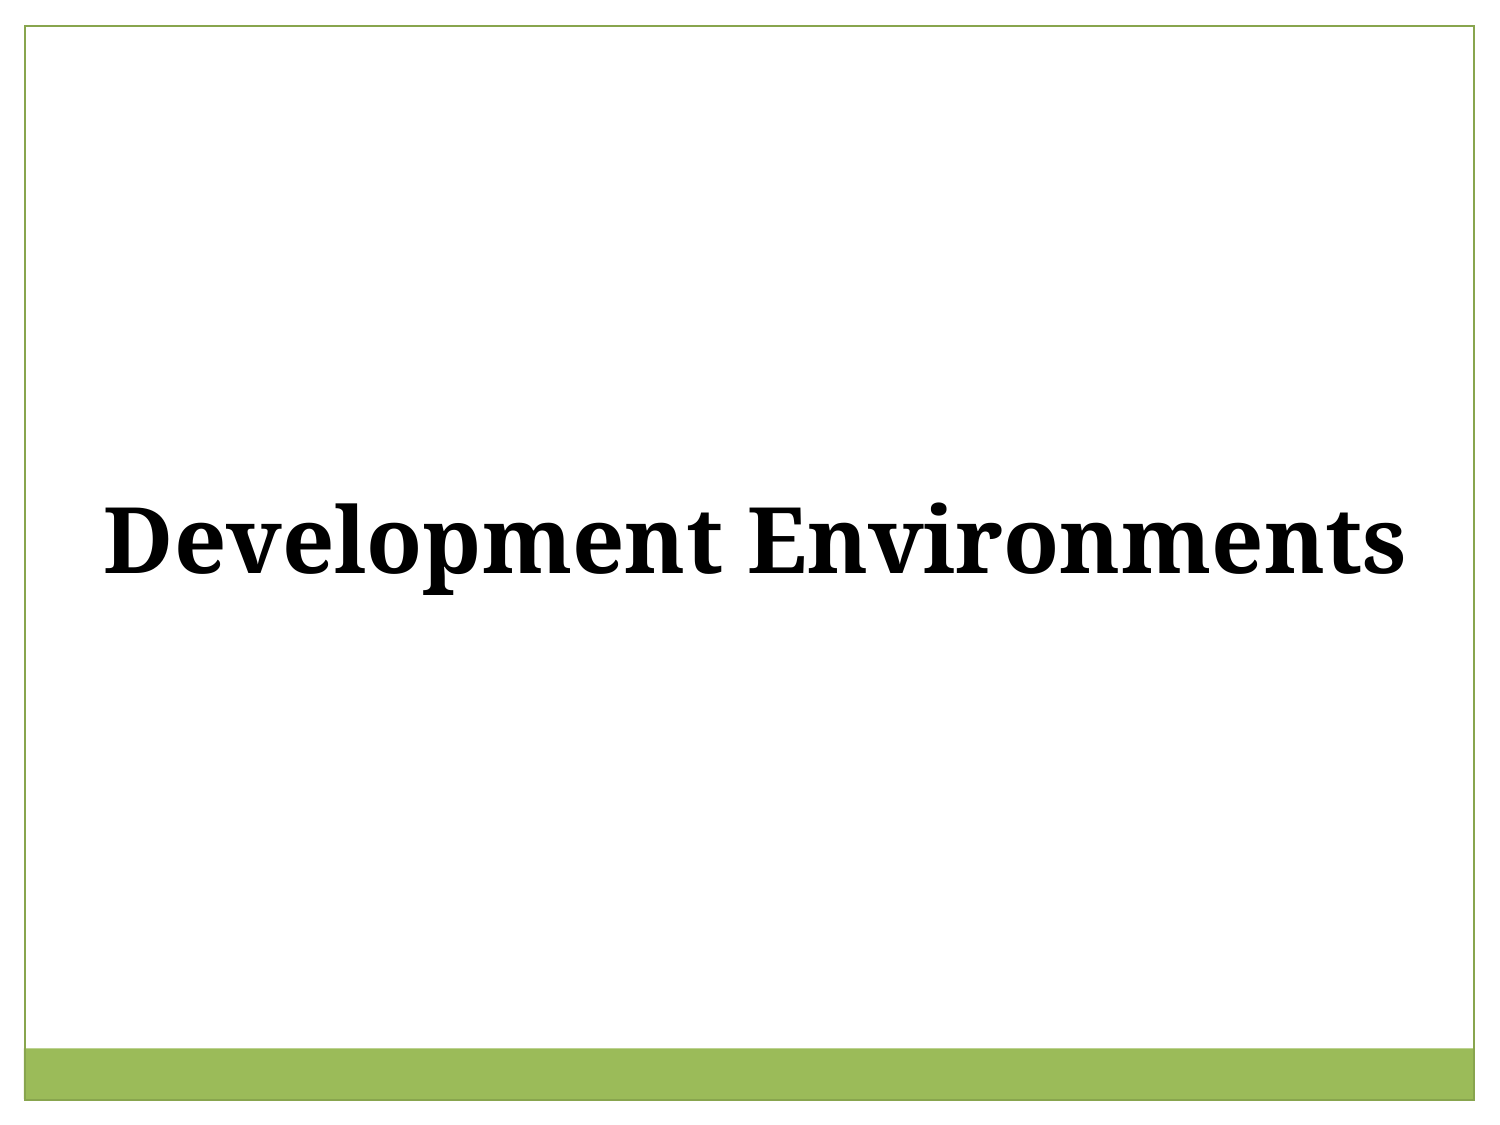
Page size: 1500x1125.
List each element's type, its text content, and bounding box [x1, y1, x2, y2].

text_box Development Environments [49, 474, 1463, 710]
